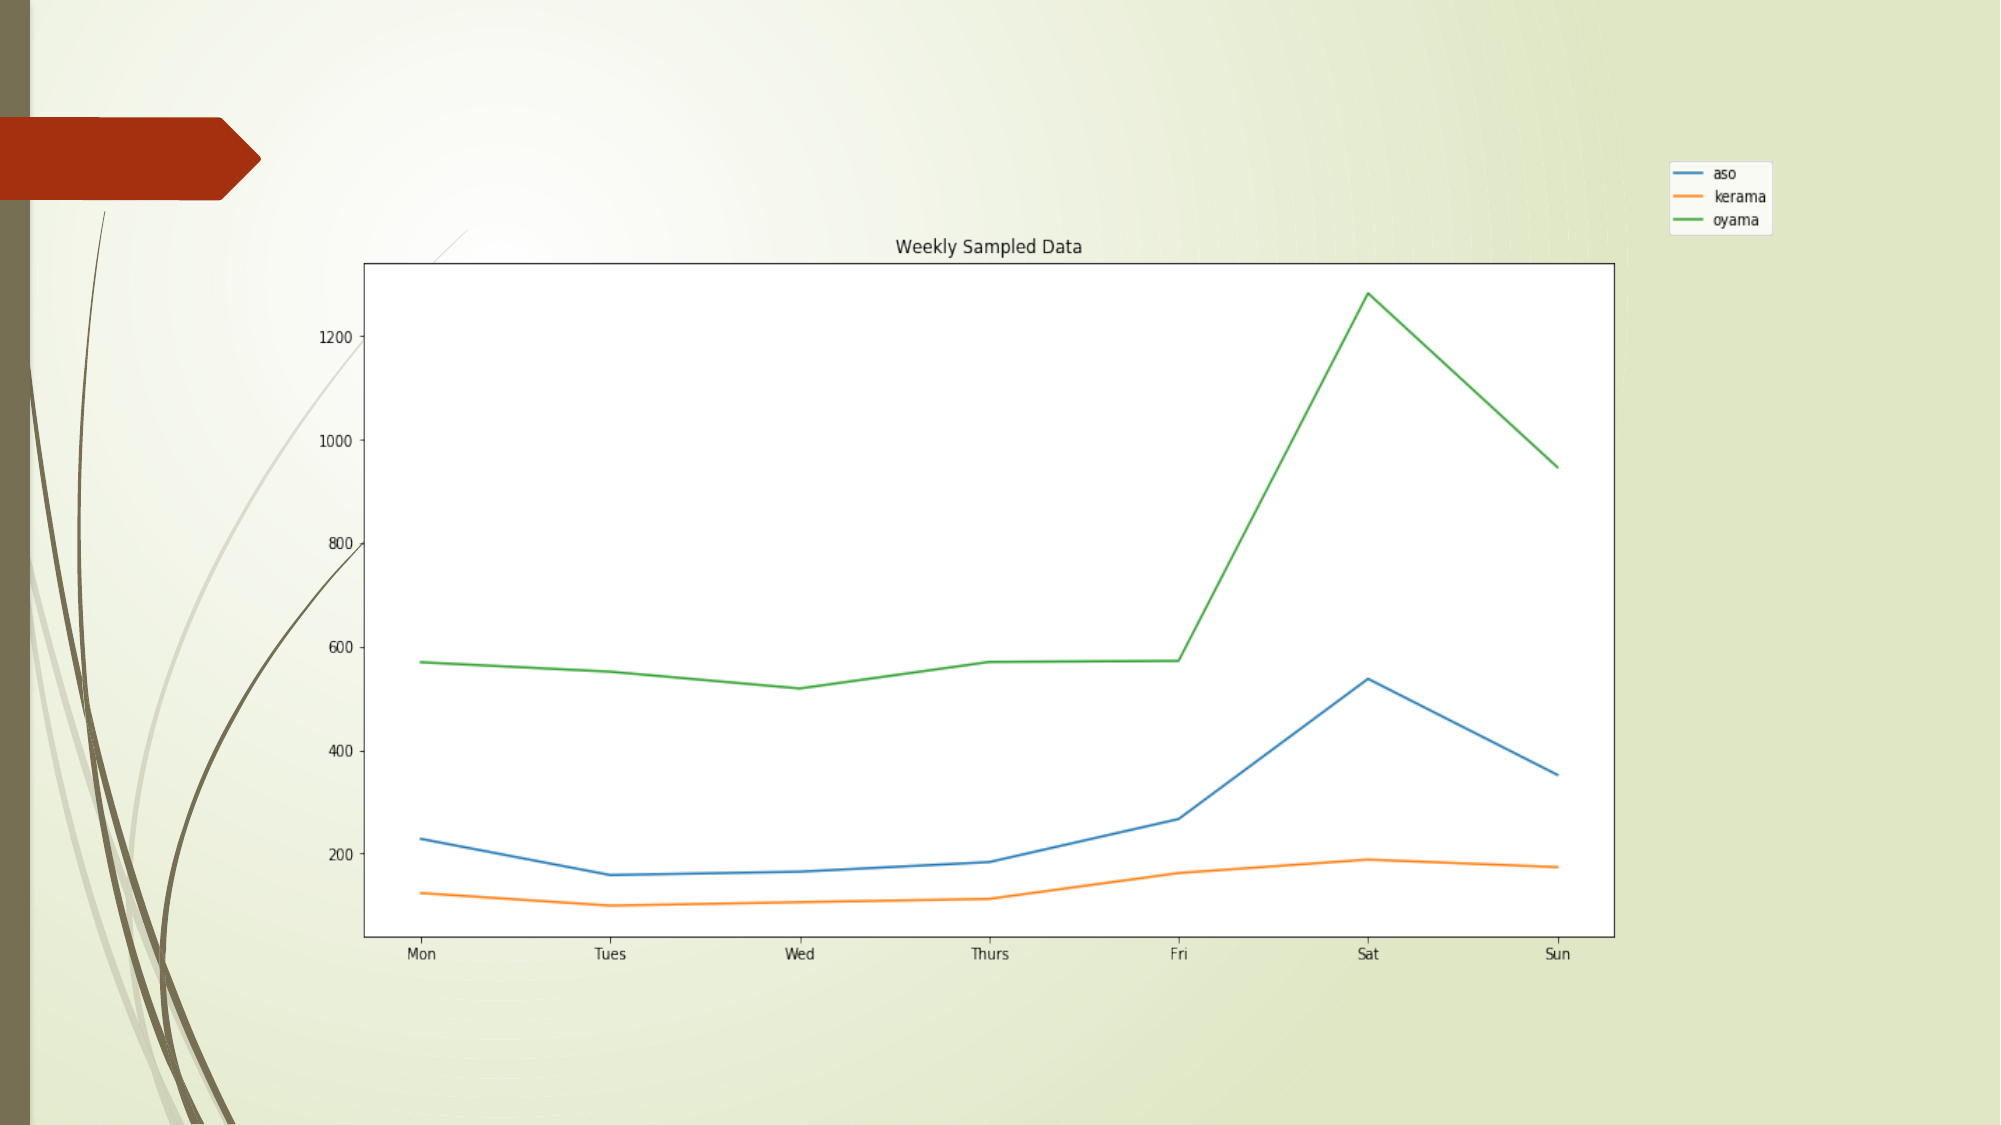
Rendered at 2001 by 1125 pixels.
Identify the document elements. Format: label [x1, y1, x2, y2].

list [309, 153, 1778, 974]
